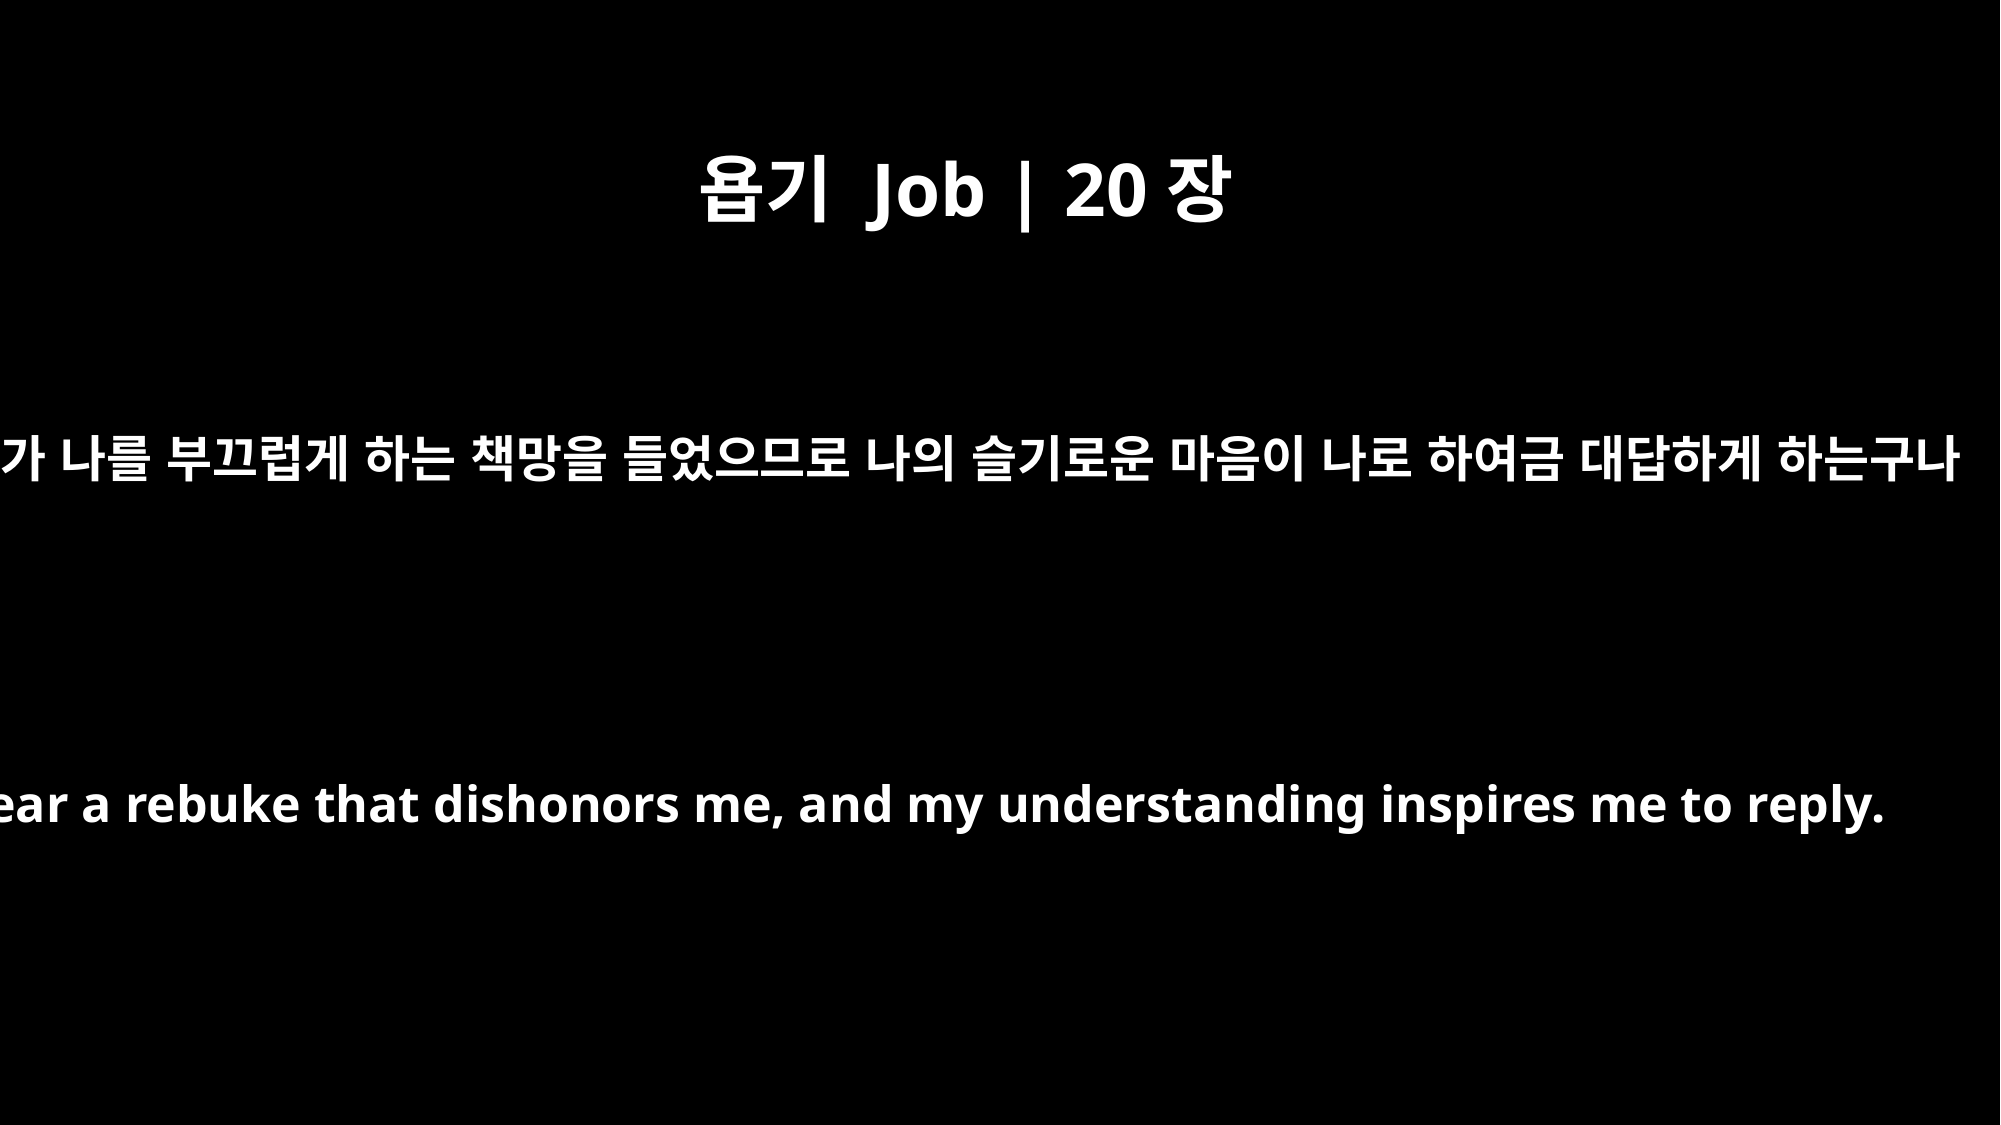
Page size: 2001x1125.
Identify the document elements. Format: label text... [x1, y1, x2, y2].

text_box 욥기 Job | 20장 [683, 136, 1249, 239]
text_box I hear a rebuke that dishonors me, and my understanding inspires me to reply. [0, 764, 1901, 840]
text_box 3 내가 나를 부끄럽게 하는 책망을 들었으므로 나의 슬기로운 마음이 나로 하여금 대답하게 하는구나 [0, 359, 1978, 495]
